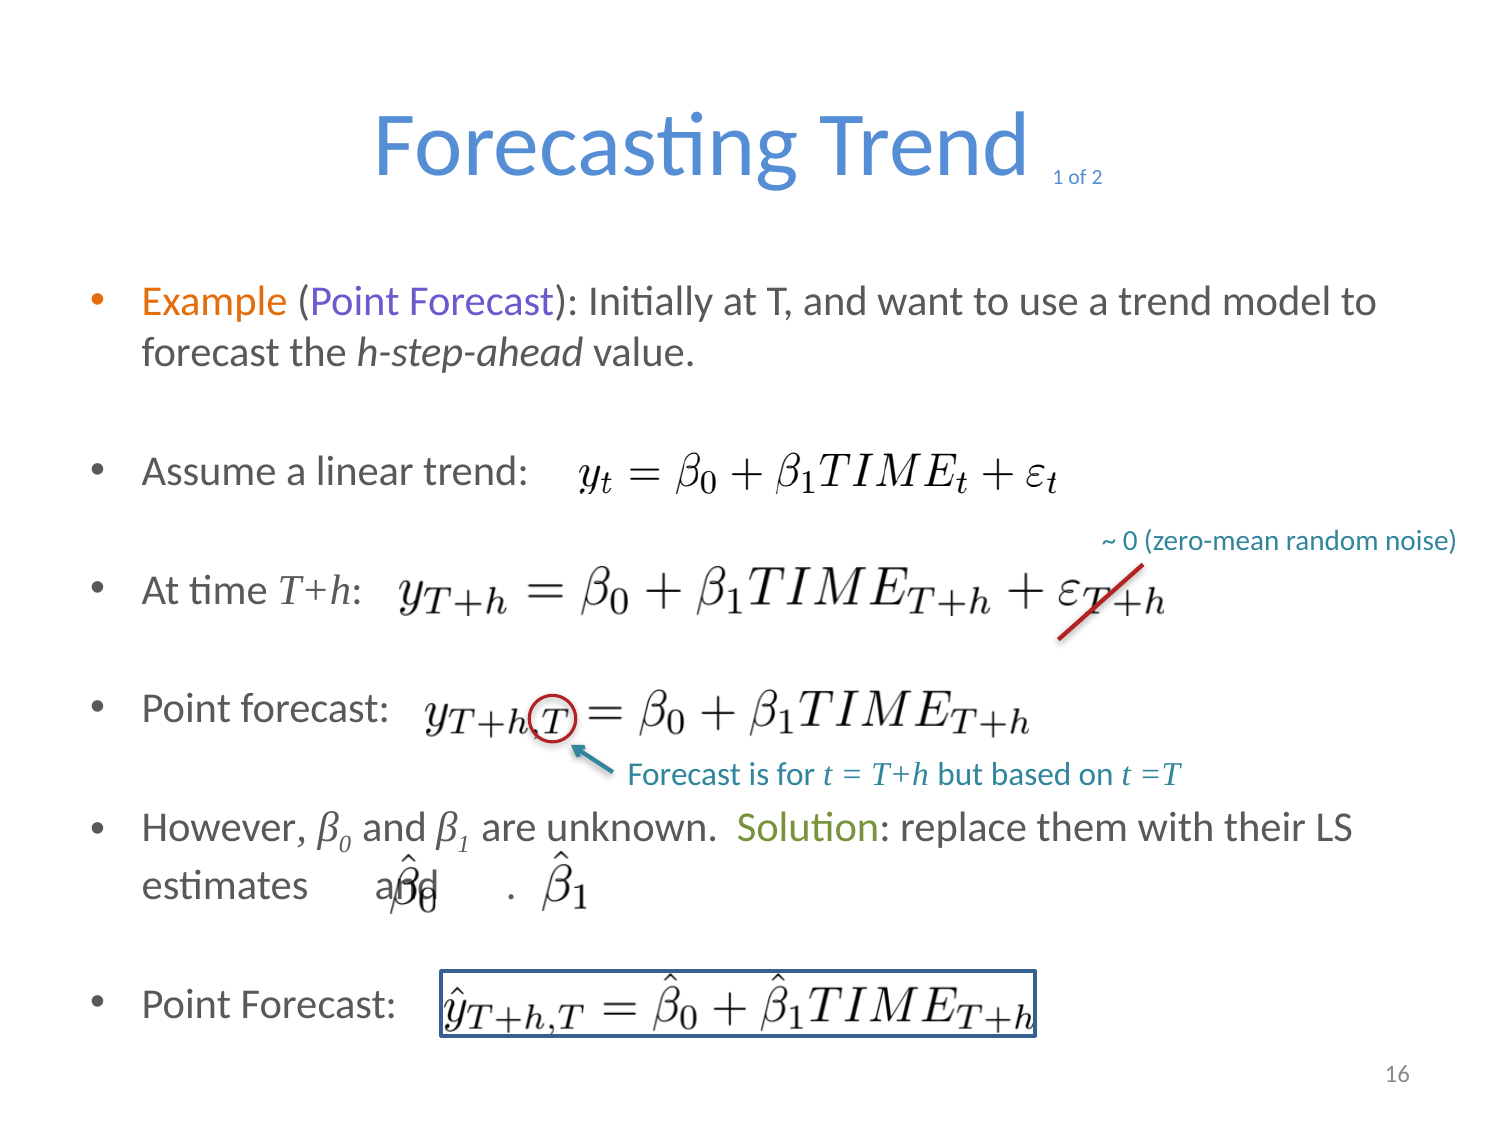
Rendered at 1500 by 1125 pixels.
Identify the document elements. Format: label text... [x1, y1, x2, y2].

picture [388, 852, 436, 914]
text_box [528, 695, 1203, 801]
list Example (Point Forecast): Initially at T, and want to use a trend model to forecast the h-step-ahead value. Assume a linear trend: At time T+h: Point forecast: However, β0 and β1 are unknown. Solution: replace them with their LS estimates and . Point Forecast: [75, 265, 1425, 1043]
title Forecasting Trend 1 of 2 [75, 45, 1425, 233]
slide_number 16 [1074, 1043, 1425, 1103]
picture [578, 452, 1056, 494]
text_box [1058, 513, 1476, 640]
picture [398, 566, 1058, 616]
picture [541, 850, 587, 912]
picture [443, 973, 1034, 1034]
picture [423, 688, 1029, 739]
